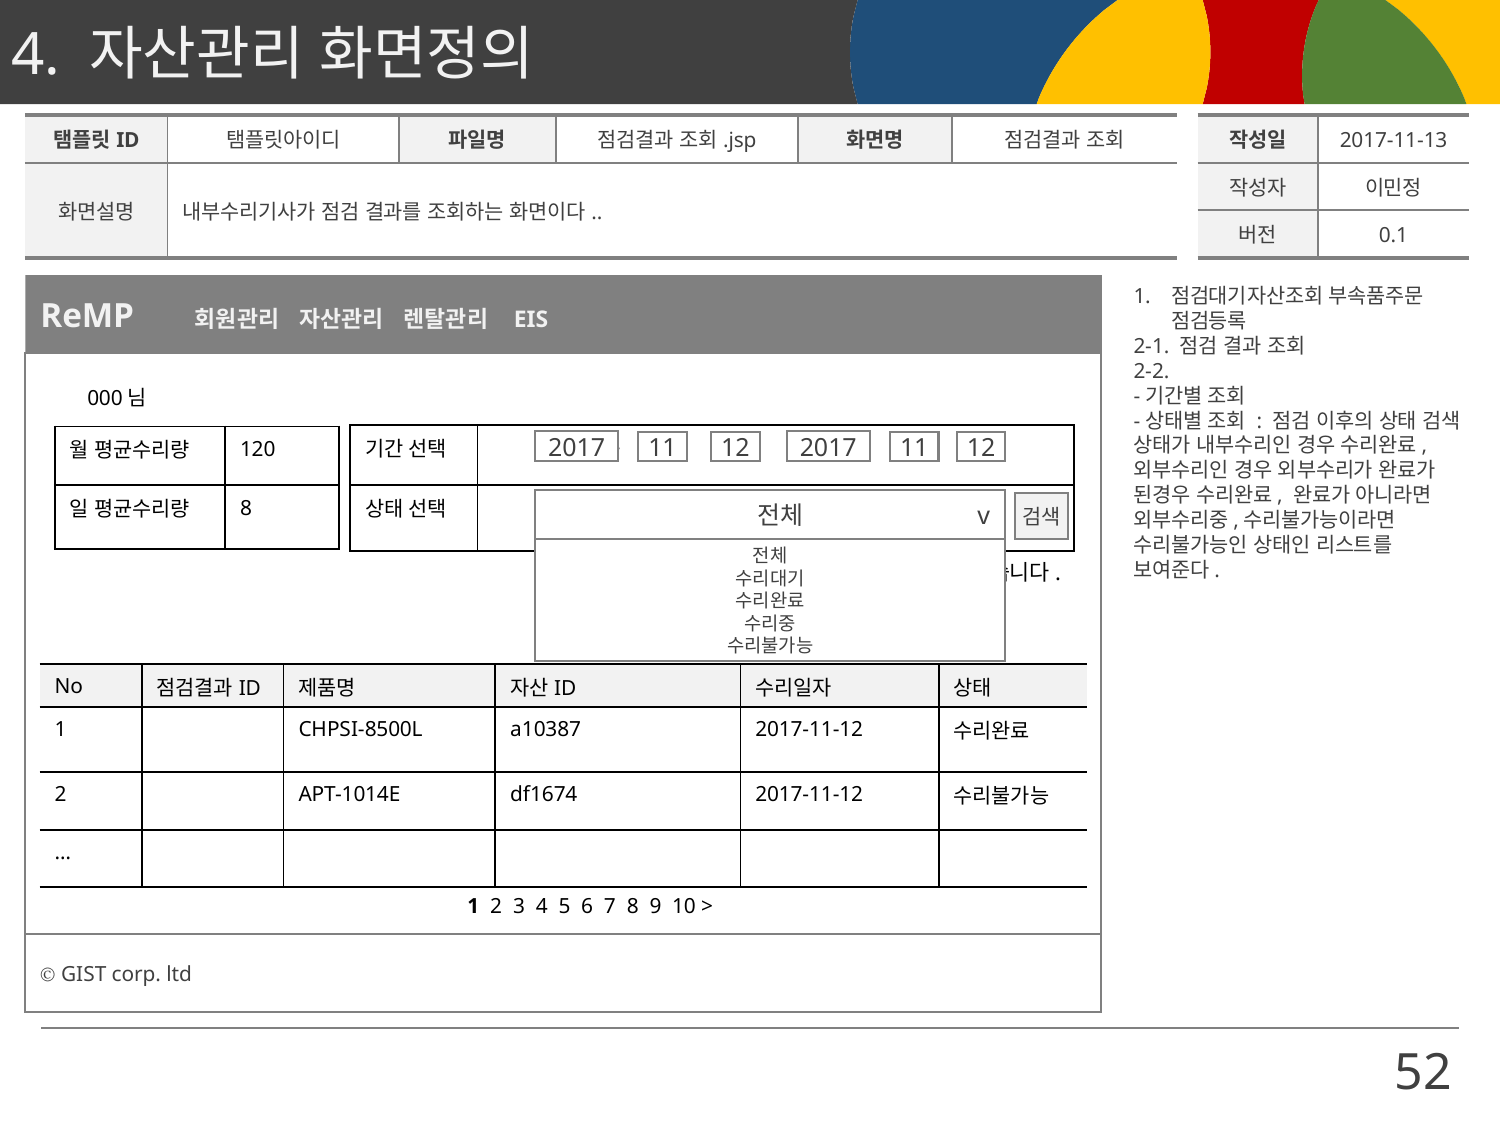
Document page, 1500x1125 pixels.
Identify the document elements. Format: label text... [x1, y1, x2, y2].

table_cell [143, 773, 283, 829]
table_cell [351, 486, 477, 550]
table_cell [25, 164, 167, 256]
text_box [24, 274, 1103, 1013]
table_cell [1319, 164, 1469, 209]
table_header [557, 117, 797, 162]
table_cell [40, 773, 141, 829]
table_header 탬플릿아이디 [168, 117, 398, 162]
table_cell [226, 486, 338, 548]
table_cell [496, 831, 740, 886]
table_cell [1198, 211, 1317, 256]
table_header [40, 665, 141, 706]
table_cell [143, 708, 283, 771]
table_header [940, 665, 1087, 706]
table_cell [143, 831, 283, 886]
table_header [226, 427, 338, 484]
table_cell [40, 831, 141, 886]
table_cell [940, 773, 1087, 829]
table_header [1319, 117, 1469, 162]
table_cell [284, 773, 494, 829]
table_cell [940, 708, 1087, 771]
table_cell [168, 164, 1177, 256]
table_header 파일명 [400, 117, 555, 162]
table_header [284, 665, 494, 706]
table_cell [741, 773, 938, 829]
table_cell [496, 708, 740, 771]
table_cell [478, 486, 535, 550]
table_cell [940, 831, 1087, 886]
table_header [741, 665, 938, 706]
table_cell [741, 708, 938, 771]
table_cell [1198, 164, 1317, 209]
table_header 탬플릿ID [25, 117, 167, 162]
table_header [478, 426, 1073, 484]
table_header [351, 426, 477, 484]
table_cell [1068, 486, 1073, 550]
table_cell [284, 831, 494, 886]
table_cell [741, 831, 938, 886]
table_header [143, 665, 283, 706]
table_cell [284, 708, 494, 771]
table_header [496, 665, 740, 706]
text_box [1118, 274, 1486, 590]
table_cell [56, 486, 224, 548]
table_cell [496, 773, 740, 829]
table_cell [1319, 211, 1469, 256]
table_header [56, 427, 224, 484]
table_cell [40, 708, 141, 771]
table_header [799, 117, 951, 162]
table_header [953, 115, 1317, 258]
